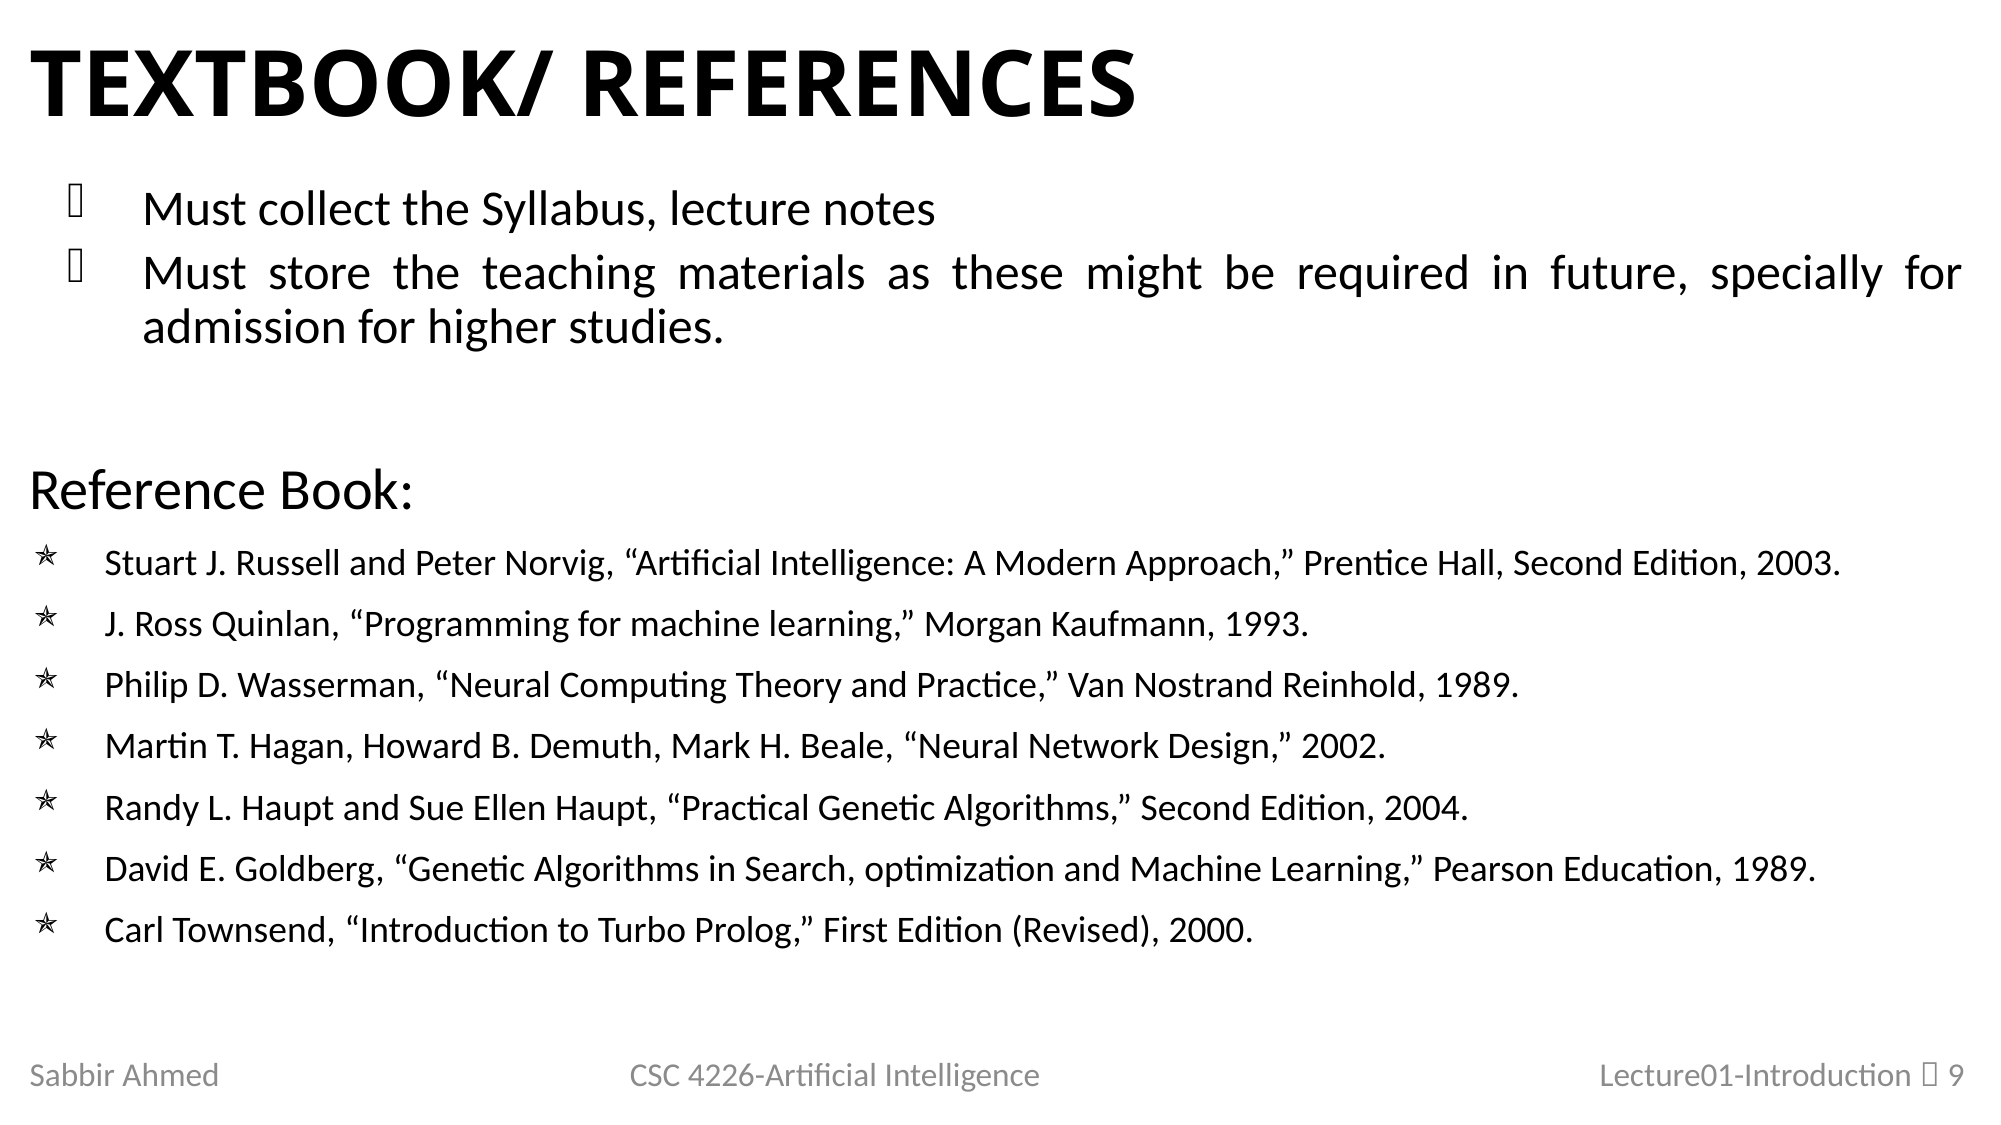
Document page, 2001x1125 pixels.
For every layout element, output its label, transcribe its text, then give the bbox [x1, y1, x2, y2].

list Must collect the Syllabus, lecture notes Must store the teaching materials as these might be required in future, specially for admission for higher studies. Reference Book: Stuart J. Russell and Peter Norvig, “Artificial Intelligence: A Modern Approach,” Prentice Hall, Second Edition, 2003. J. Ross Quinlan, “Programming for machine learning,” Morgan Kaufmann, 1993. Philip D. Wasserman, “Neural Computing Theory and Practice,” Van Nostrand Reinhold, 1989. Martin T. Hagan, Howard B. Demuth, Mark H. Beale, “Neural Network Design,” 2002. Randy L. Haupt and Sue Ellen Haupt, “Practical Genetic Algorithms,” Second Edition, 2004. David E. Goldberg, “Genetic Algorithms in Search, optimization and Machine Learning,” Pearson Education, 1989. Carl Townsend, “Introduction to Turbo Prolog,” First Edition (Revised), 2000. [14, 174, 1980, 1023]
footer CSC 4226-Artificial Intelligence [583, 1042, 1088, 1103]
slide_number Sabbir Ahmed [14, 1042, 313, 1103]
slide_number Lecture01-Introduction  9 [1156, 1042, 1980, 1103]
title Textbook/ References [14, 16, 1980, 159]
